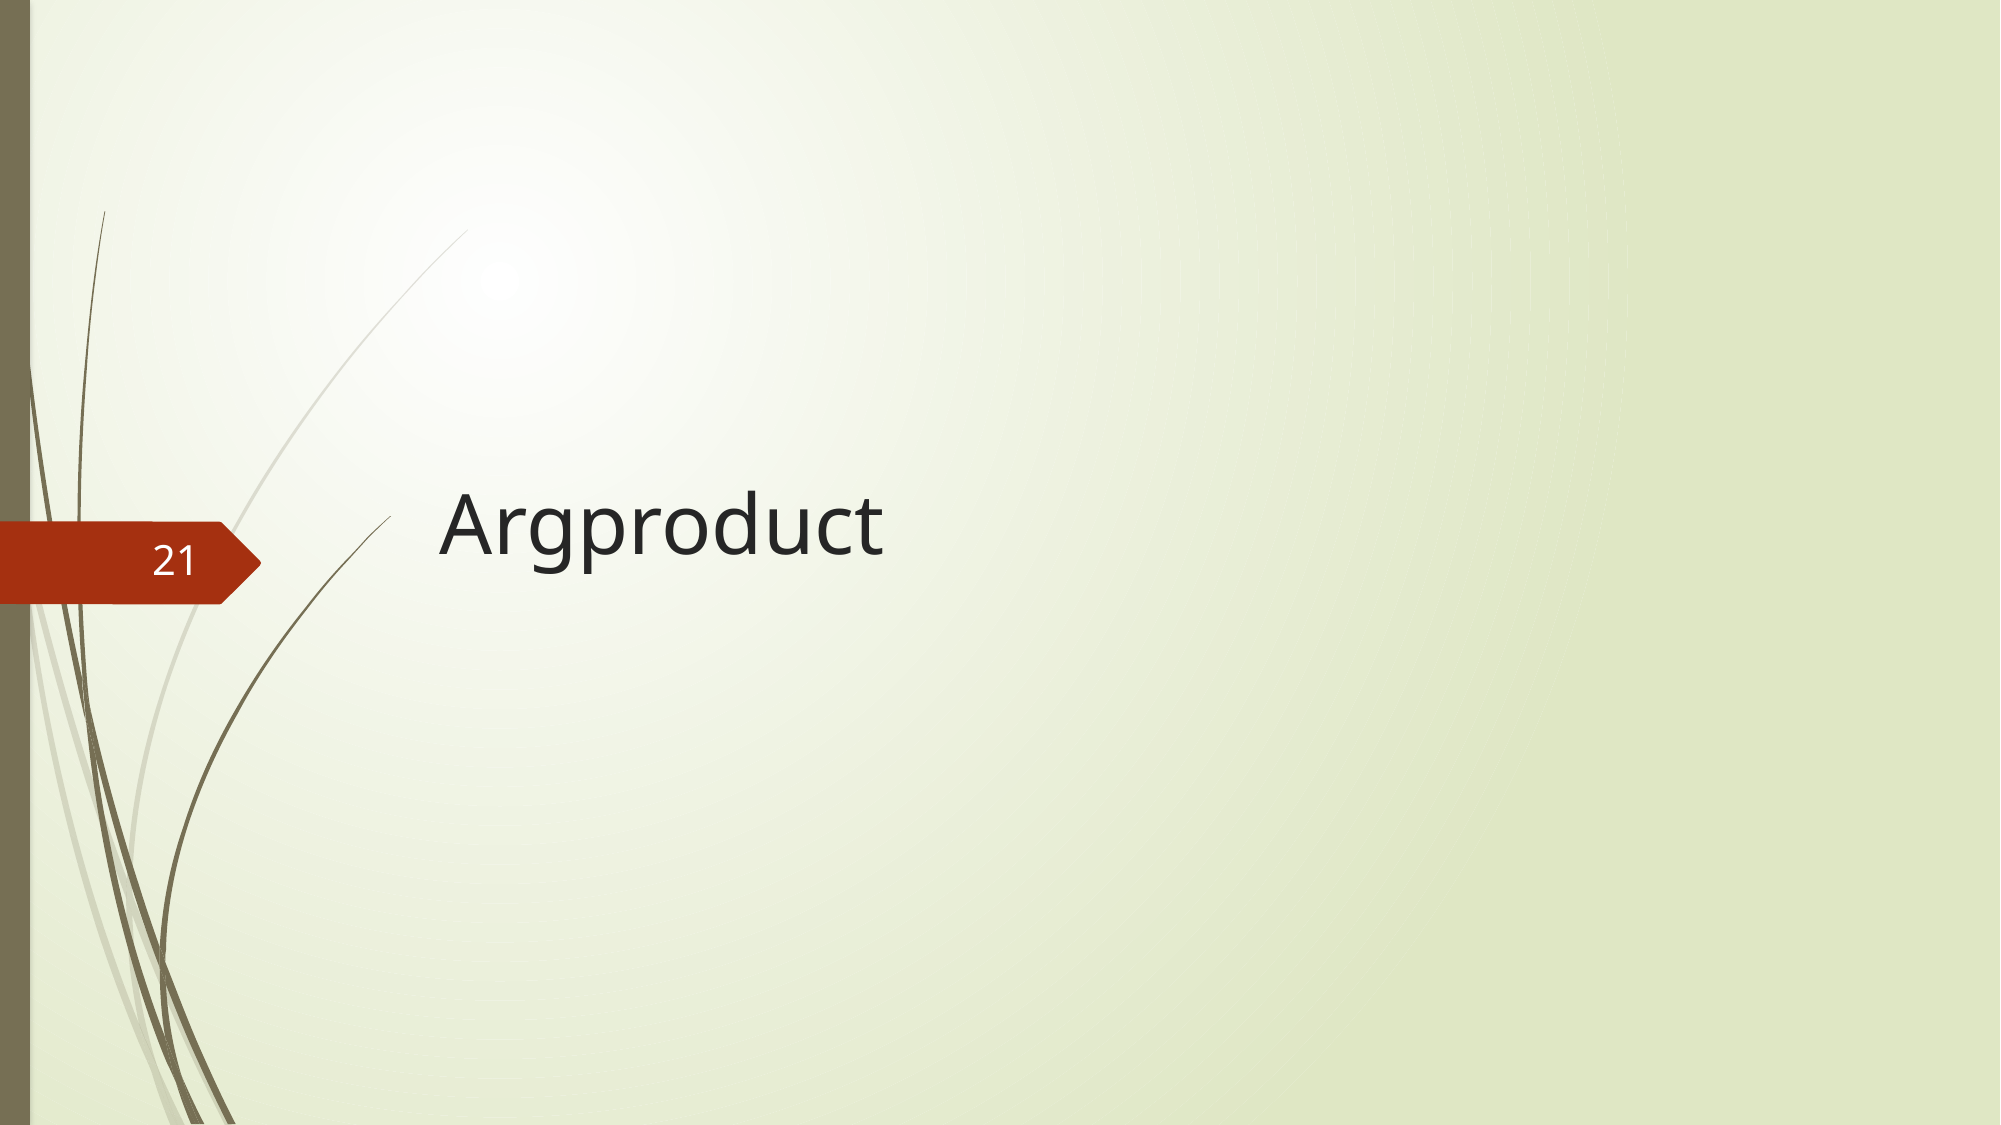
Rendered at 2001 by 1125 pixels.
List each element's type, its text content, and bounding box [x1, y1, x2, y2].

slide_number 21 [87, 532, 216, 592]
title Argproduct [424, 337, 1888, 579]
